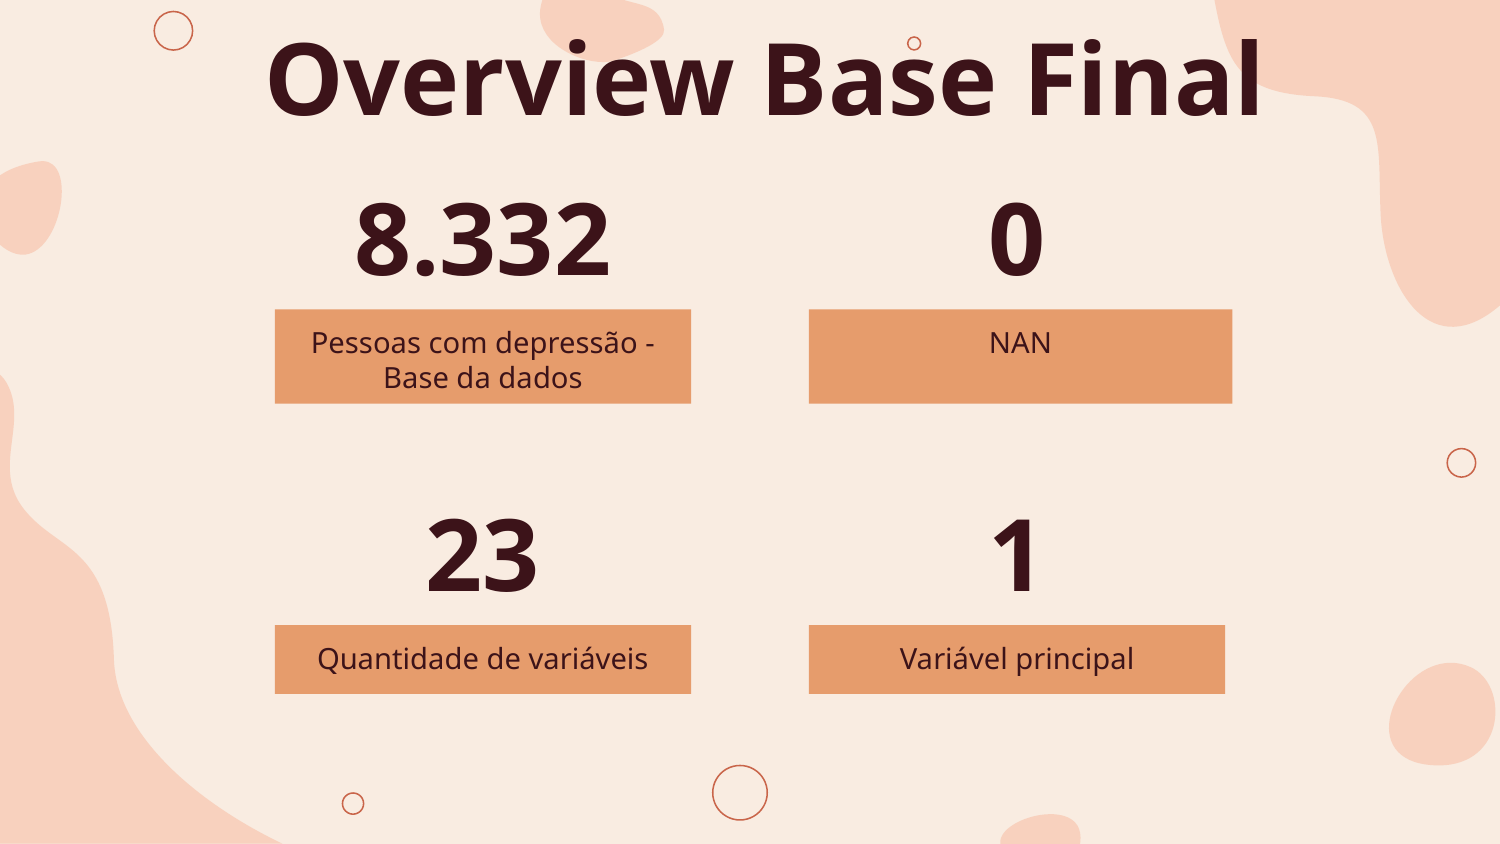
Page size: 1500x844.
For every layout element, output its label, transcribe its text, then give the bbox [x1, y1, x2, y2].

title 23 [274, 477, 692, 625]
title 0 [808, 161, 1226, 309]
title 8.332 [274, 161, 692, 309]
subtitle Pessoas com depressão - Base da dados [274, 309, 692, 404]
subtitle Quantidade de variáveis [274, 625, 692, 694]
title 1 [808, 477, 1226, 625]
subtitle Variável principal [808, 625, 1226, 694]
subtitle NAN [808, 309, 1233, 404]
title Overview Base Final [94, 12, 1436, 138]
